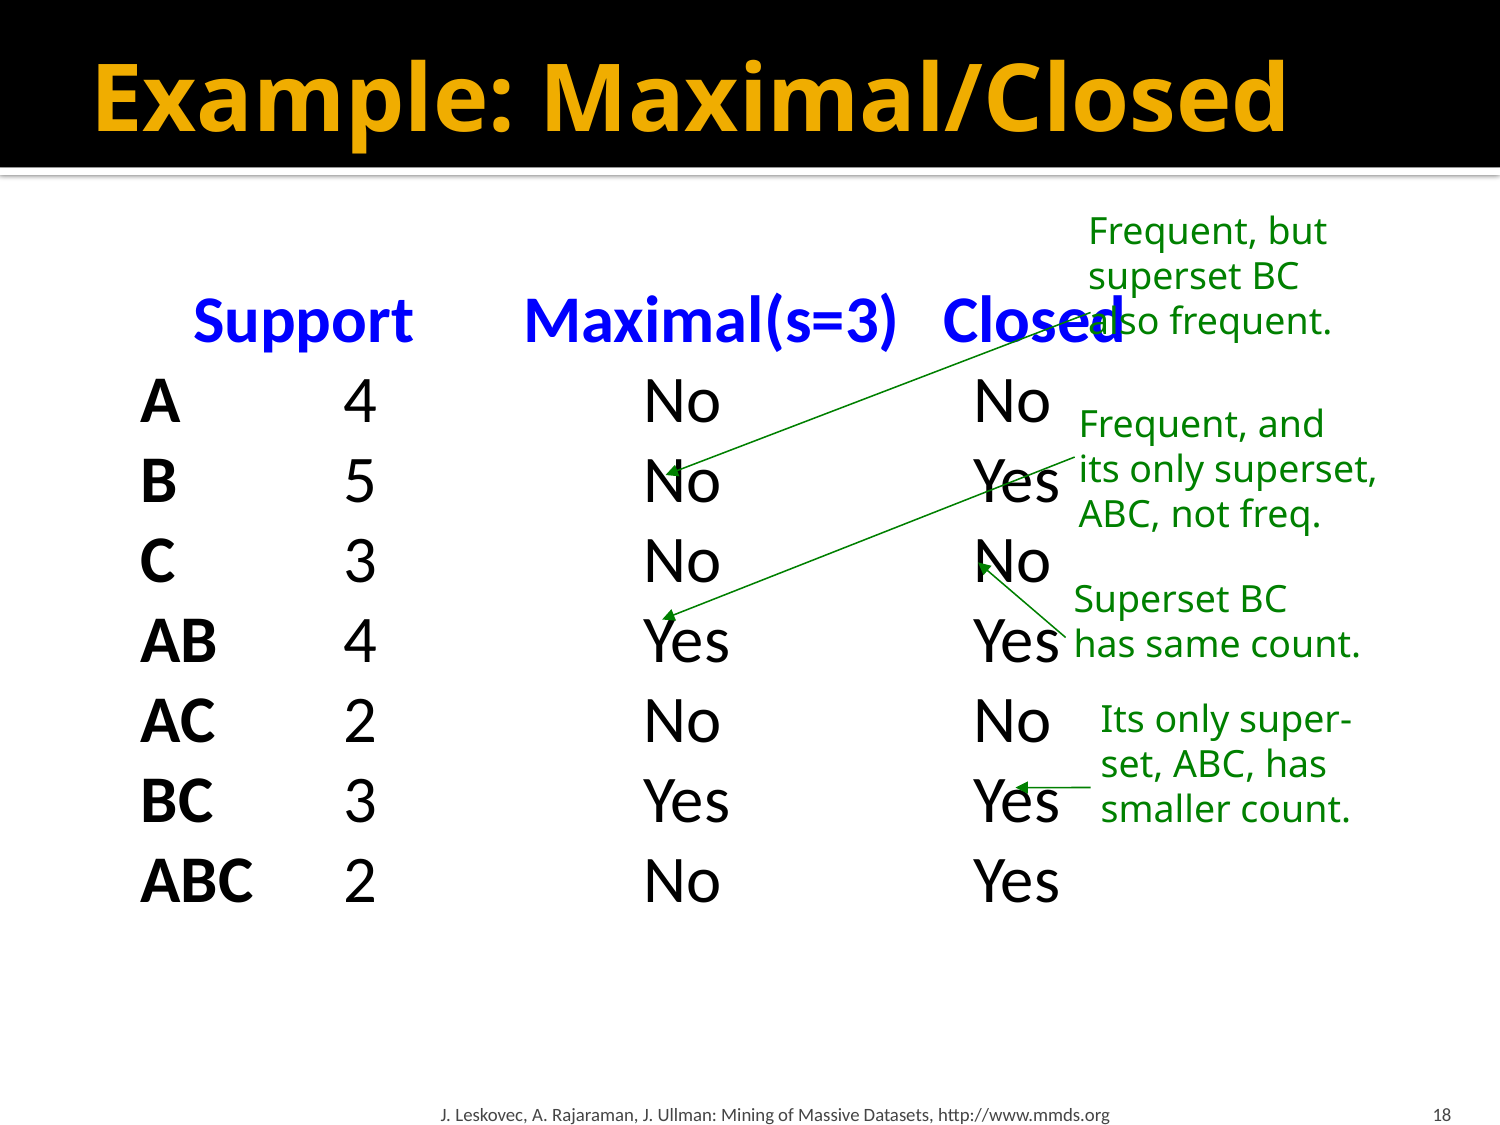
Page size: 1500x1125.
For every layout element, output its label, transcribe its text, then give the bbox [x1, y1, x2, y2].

list Support Maximal(s=3) Closed A 4 No No B 5 No Yes C 3 No No AB 4 Yes Yes AC 2 No No BC 3 Yes Yes ABC 2 No Yes [112, 261, 1463, 1124]
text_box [978, 562, 1360, 674]
slide_number 18 [1345, 1080, 1467, 1125]
footer J. Leskovec, A. Rajaraman, J. Ullman: Mining of Massive Datasets, http://www.mmds.org [433, 1080, 1337, 1125]
title Example: Maximal/Closed [75, 12, 1425, 175]
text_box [662, 392, 1375, 620]
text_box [665, 199, 1334, 391]
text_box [1015, 687, 1353, 839]
